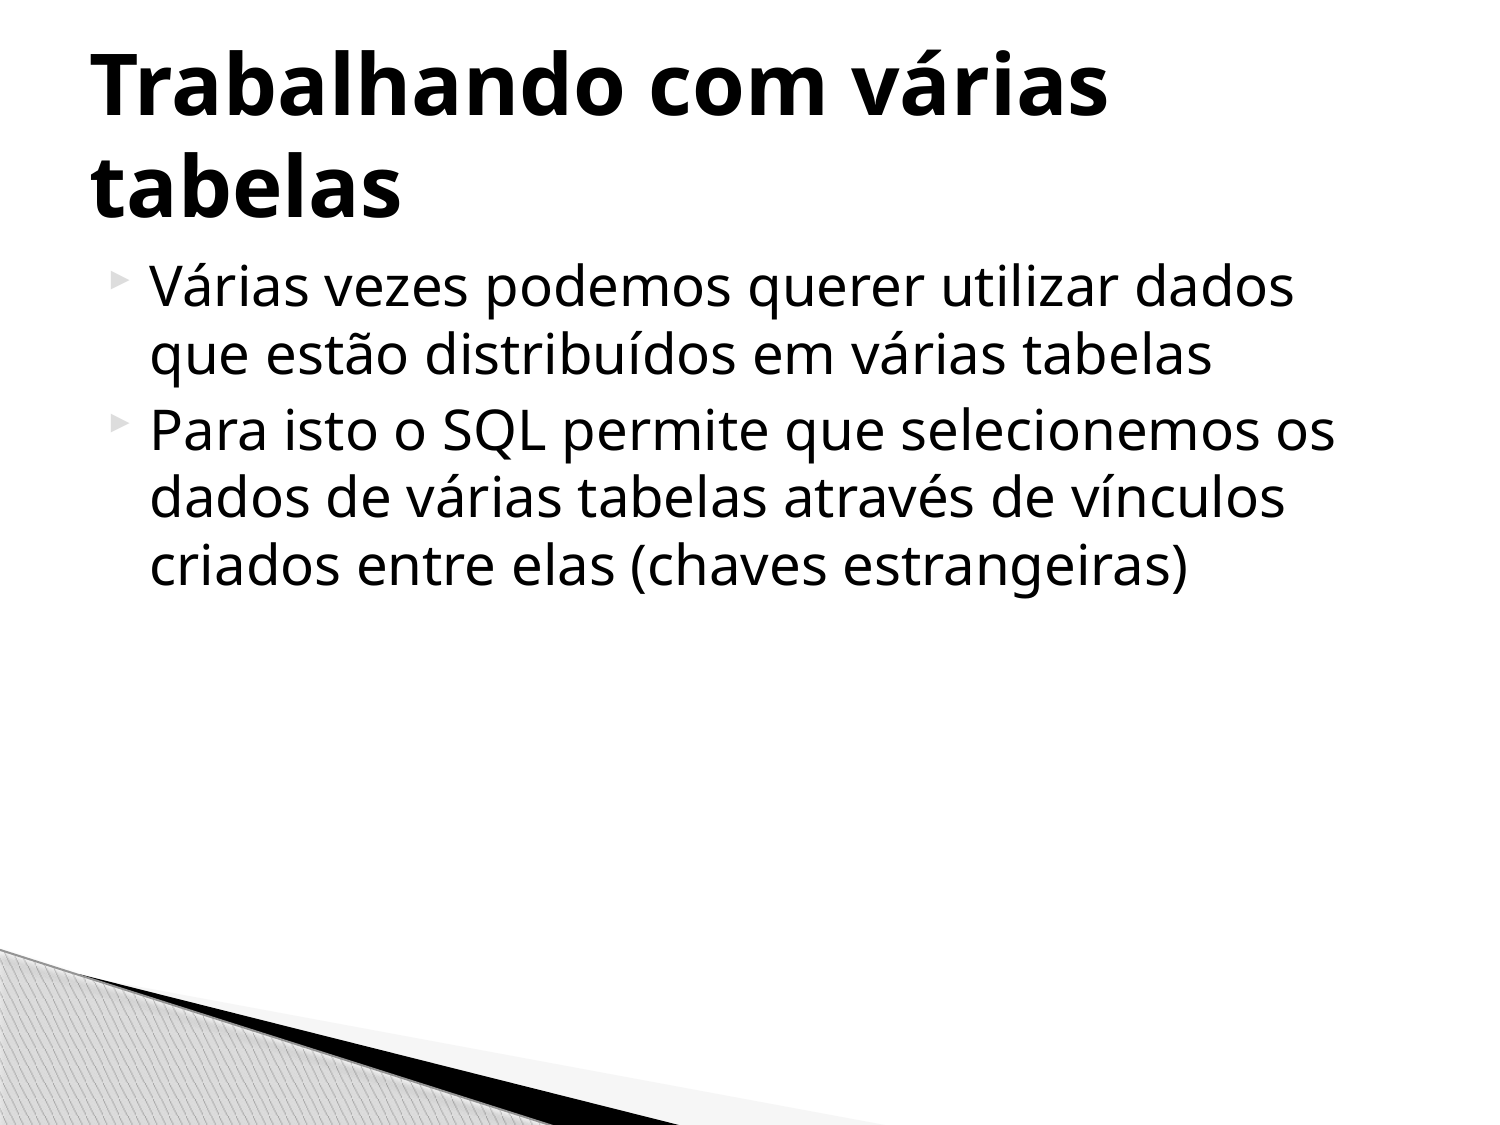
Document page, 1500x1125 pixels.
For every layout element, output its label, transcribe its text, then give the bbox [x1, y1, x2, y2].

title Trabalhando com várias tabelas [75, 45, 1425, 220]
list Várias vezes podemos querer utilizar dados que estão distribuídos em várias tabelas Para isto o SQL permite que selecionemos os dados de várias tabelas através de vínculos criados entre elas (chaves estrangeiras) [75, 243, 1425, 986]
